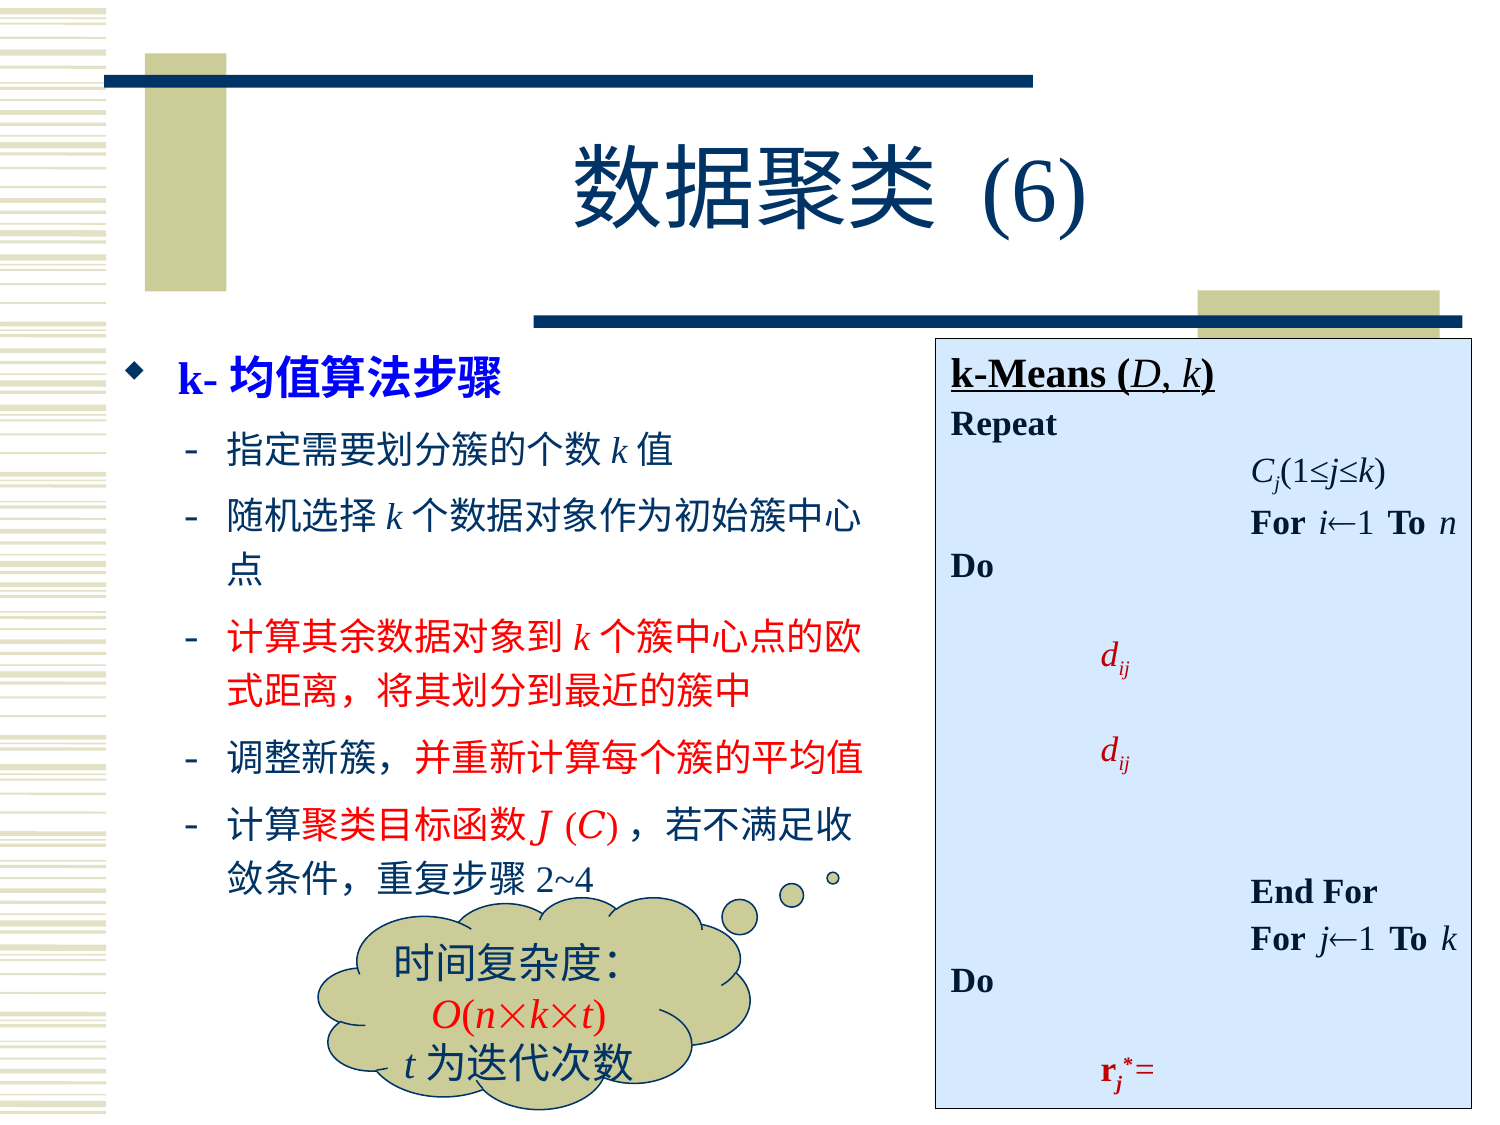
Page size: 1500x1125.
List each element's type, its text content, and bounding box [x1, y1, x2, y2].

text_box k-均值算法步骤 指定需要划分簇的个数k值 随机选择k个数据对象作为初始簇中心点 计算其余数据对象到k个簇中心点的欧式距离，将其划分到最近的簇中 调整新簇，并重新计算每个簇的平均值 计算聚类目标函数𝐽(𝐶)，若不满足收敛条件，重复步骤2~4 [106, 338, 902, 946]
title 数据聚类 (6) [224, 99, 1436, 288]
text_box 时间复杂度： O(nkt) t为迭代次数 [318, 946, 751, 1110]
